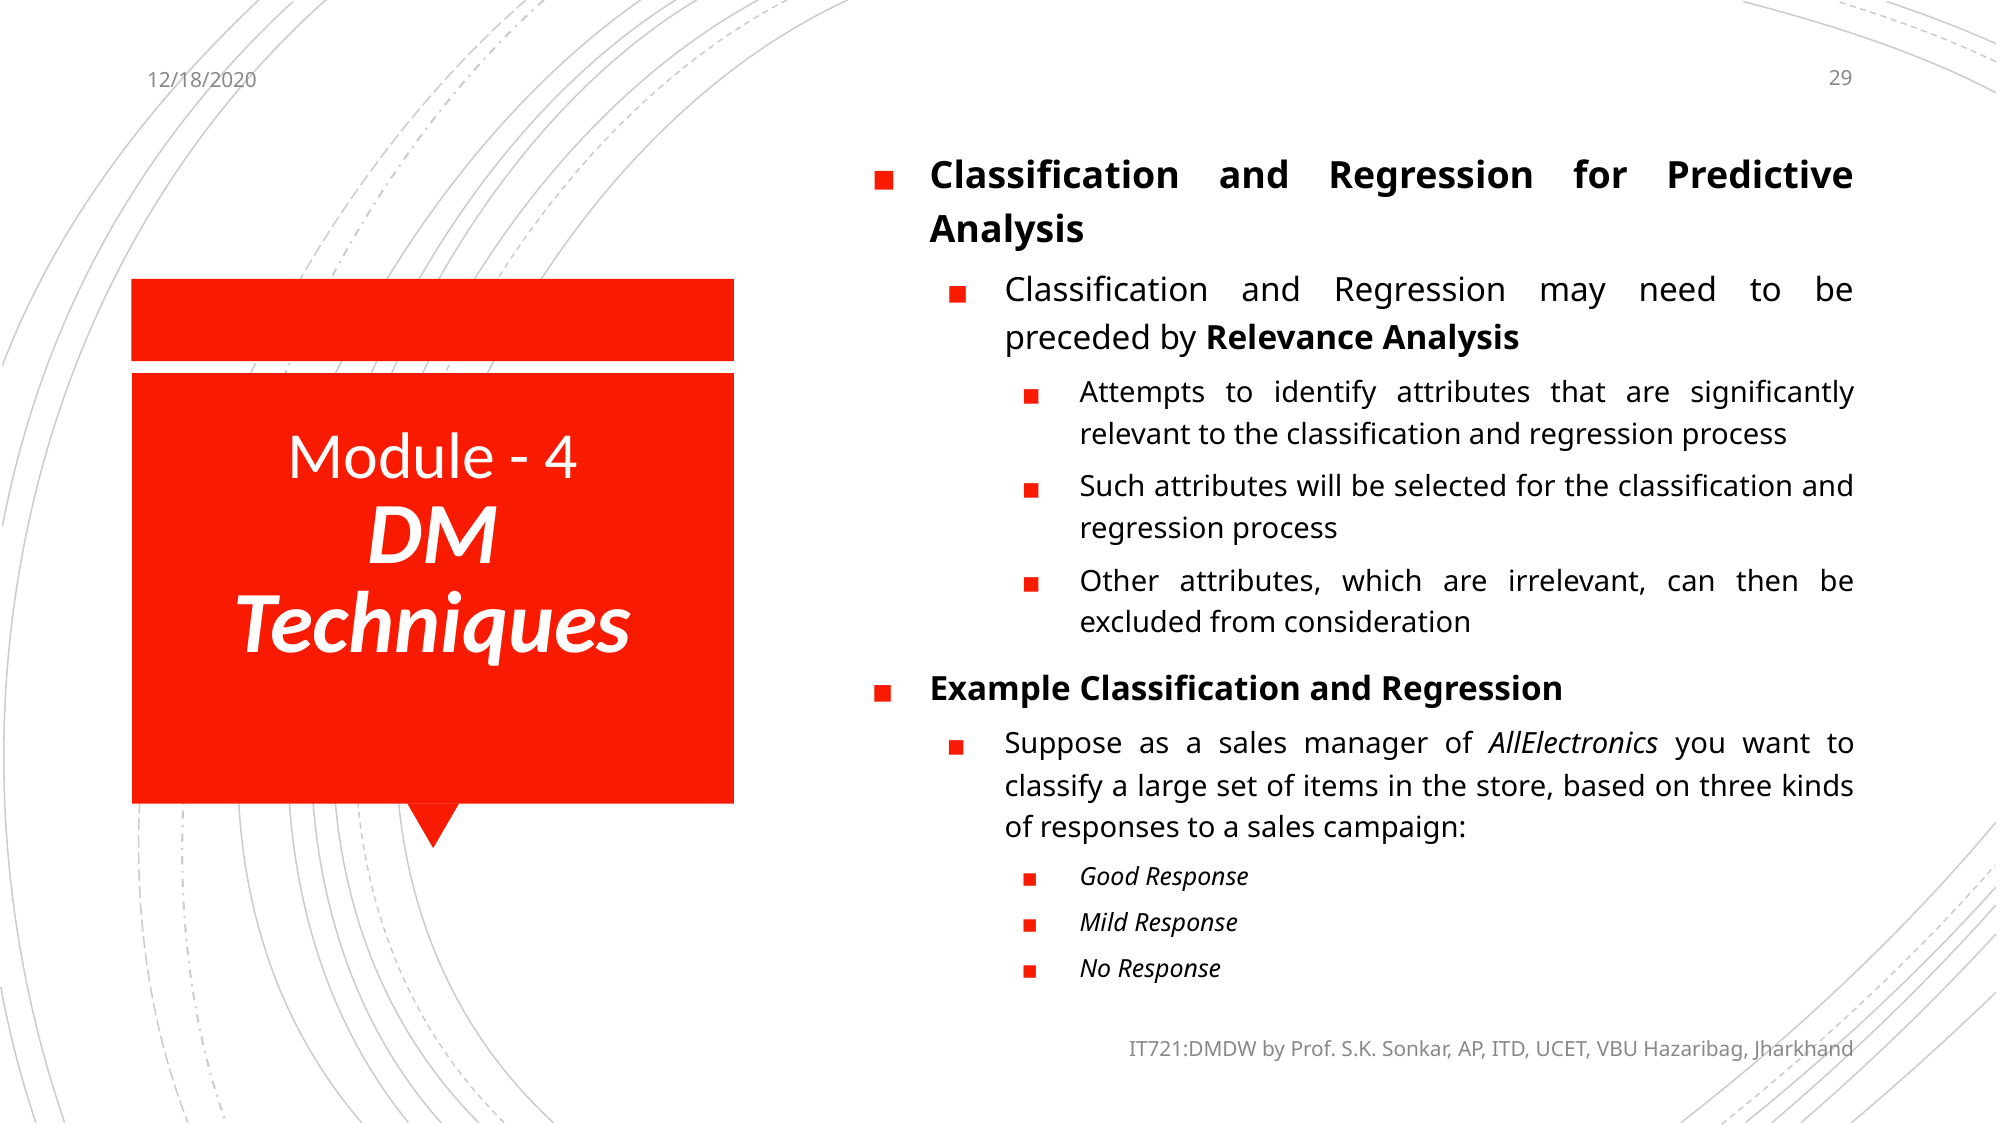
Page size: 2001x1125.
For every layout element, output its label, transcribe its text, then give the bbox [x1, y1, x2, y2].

slide_number 29 [1717, 52, 1868, 105]
footer IT721:DMDW by Prof. S.K. Sonkar, AP, ITD, UCET, VBU Hazaribag, Jharkhand [131, 1021, 1869, 1074]
list Classification and Regression for Predictive Analysis Classification and Regression may need to be preceded by Relevance Analysis Attempts to identify attributes that are significantly relevant to the classification and regression process Such attributes will be selected for the classification and regression process Other attributes, which are irrelevant, can then be excluded from consideration Example Classification and Regression Suppose as a sales manager of AllElectronics you want to classify a large set of items in the store, based on three kinds of responses to a sales campaign: Good Response Mild Response No Response [839, 131, 1871, 993]
title Module - 4 DM Techniques [145, 385, 720, 789]
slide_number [131, 52, 732, 105]
